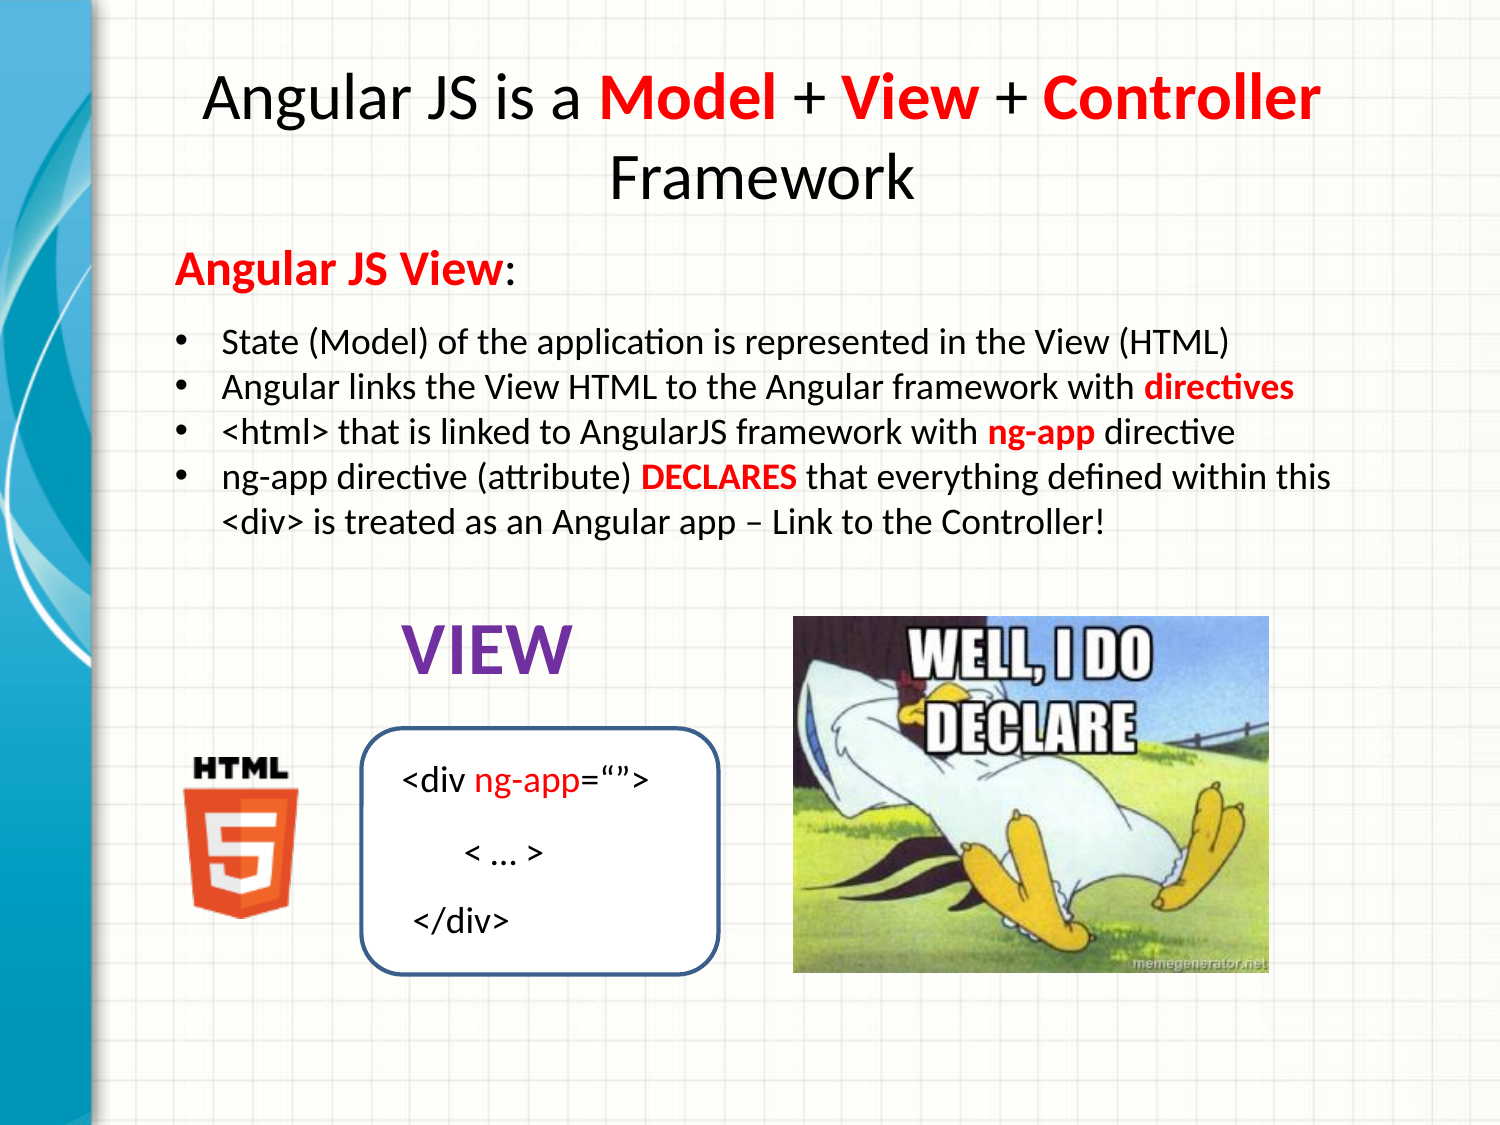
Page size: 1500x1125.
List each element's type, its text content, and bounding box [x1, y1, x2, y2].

text_box Angular JS View: State (Model) of the application is represented in the View (HTML) Angular links the View HTML to the Angular framework with directives <html> that is linked to AngularJS framework with ng-app directive ng-app directive (attribute) DECLARES that everything defined within this <div> is treated as an Angular app – Link to the Controller! [160, 227, 1414, 550]
text_box VIEW [387, 592, 589, 697]
picture [0, 0, 1500, 1125]
text_box [359, 726, 721, 977]
text_box <div ng-app=“”> [386, 747, 665, 808]
text_box < … > [448, 821, 560, 881]
title Angular JS is a Model + View + Controller Framework [125, 12, 1400, 254]
text_box </div> [397, 888, 525, 949]
